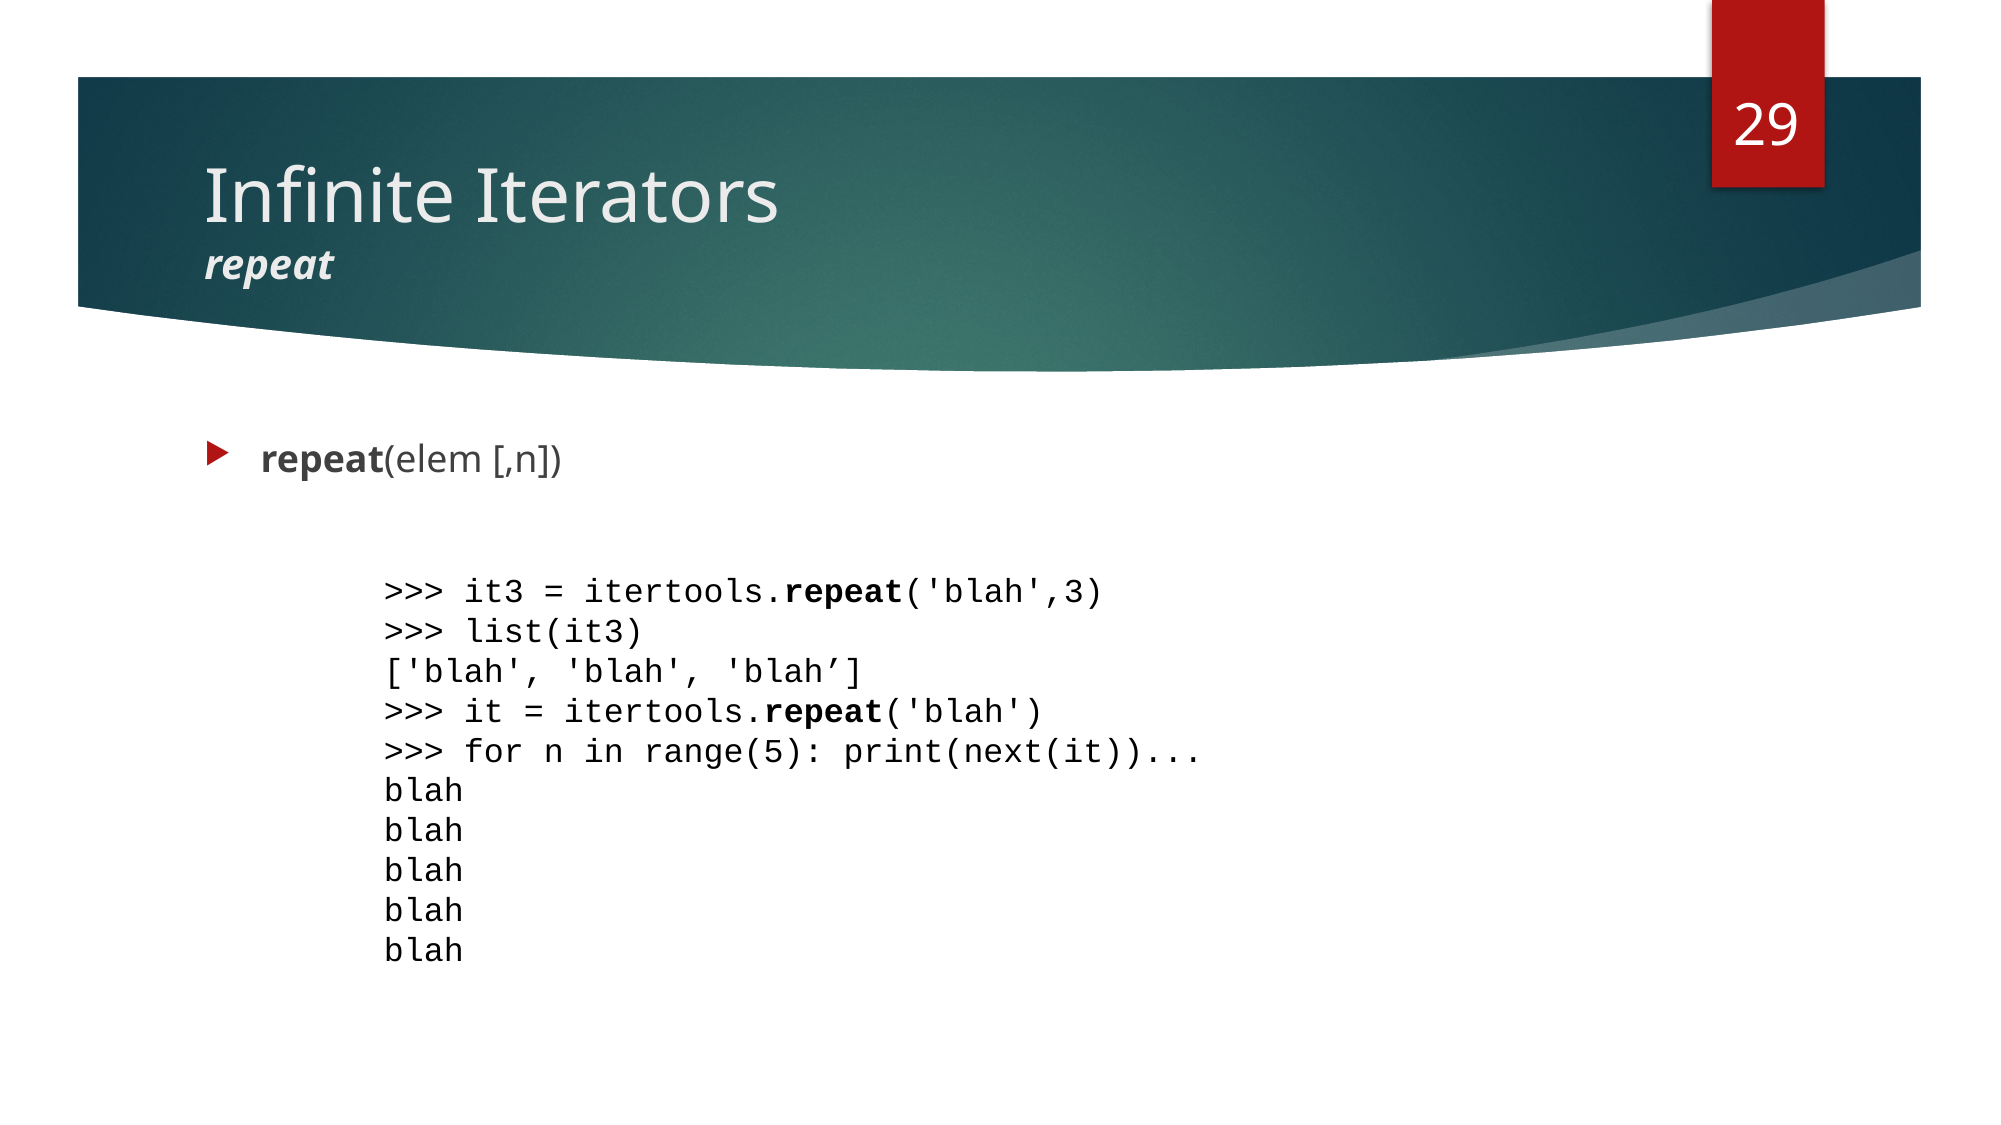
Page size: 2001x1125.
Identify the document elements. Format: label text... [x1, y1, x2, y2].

slide_number 29 [1698, 48, 1836, 175]
text_box >>> it3 = itertools.repeat('blah',3) >>> list(it3) ['blah', 'blah', 'blah’] >>> it = itertools.repeat('blah') >>> for n in range(5): print(next(it))... blah blah blah blah blah [369, 561, 1370, 976]
list repeat(elem [,n]) [189, 427, 1638, 988]
title Infinite Iterators repeat [189, 159, 1638, 276]
